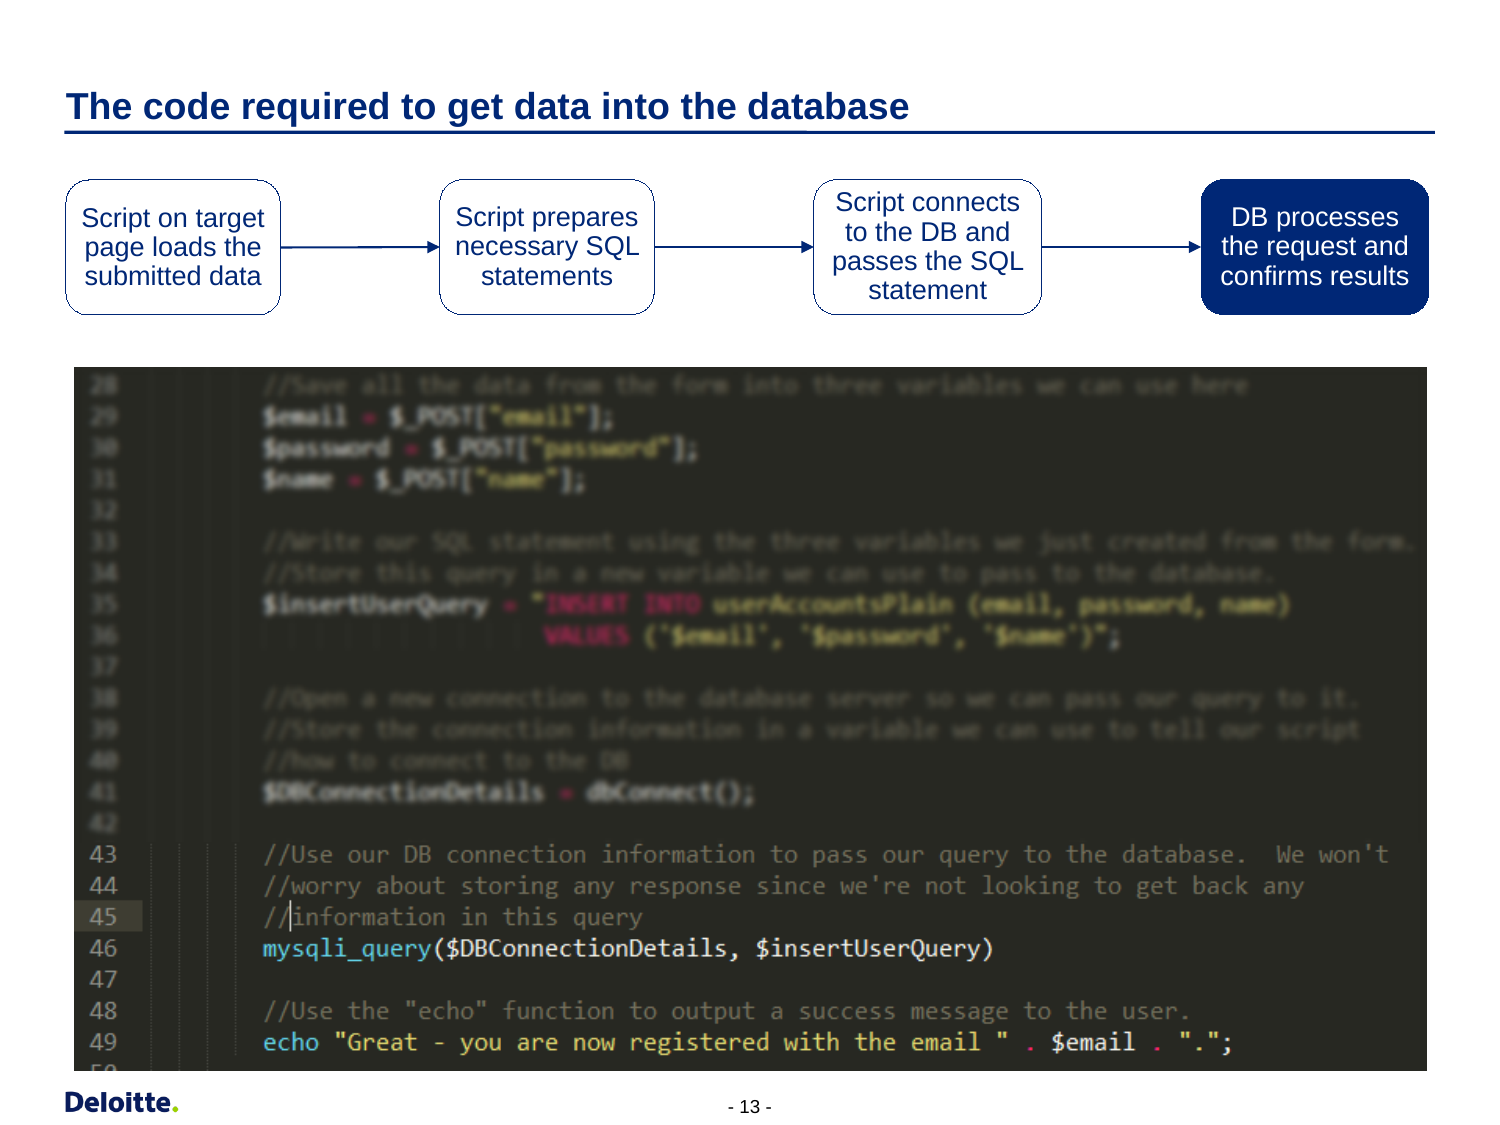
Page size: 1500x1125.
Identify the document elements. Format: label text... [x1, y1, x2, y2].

picture [74, 366, 1427, 1071]
text_box DB processes the request and confirms results [1201, 179, 1429, 315]
title The code required to get data into the database [65, 82, 1435, 127]
text_box Script prepares necessary SQL statements [439, 179, 655, 315]
text_box Script connects to the DB and passes the SQL statement [813, 179, 1042, 315]
picture [64, 1090, 179, 1113]
text_box Script on target page loads the submitted data [65, 179, 281, 315]
